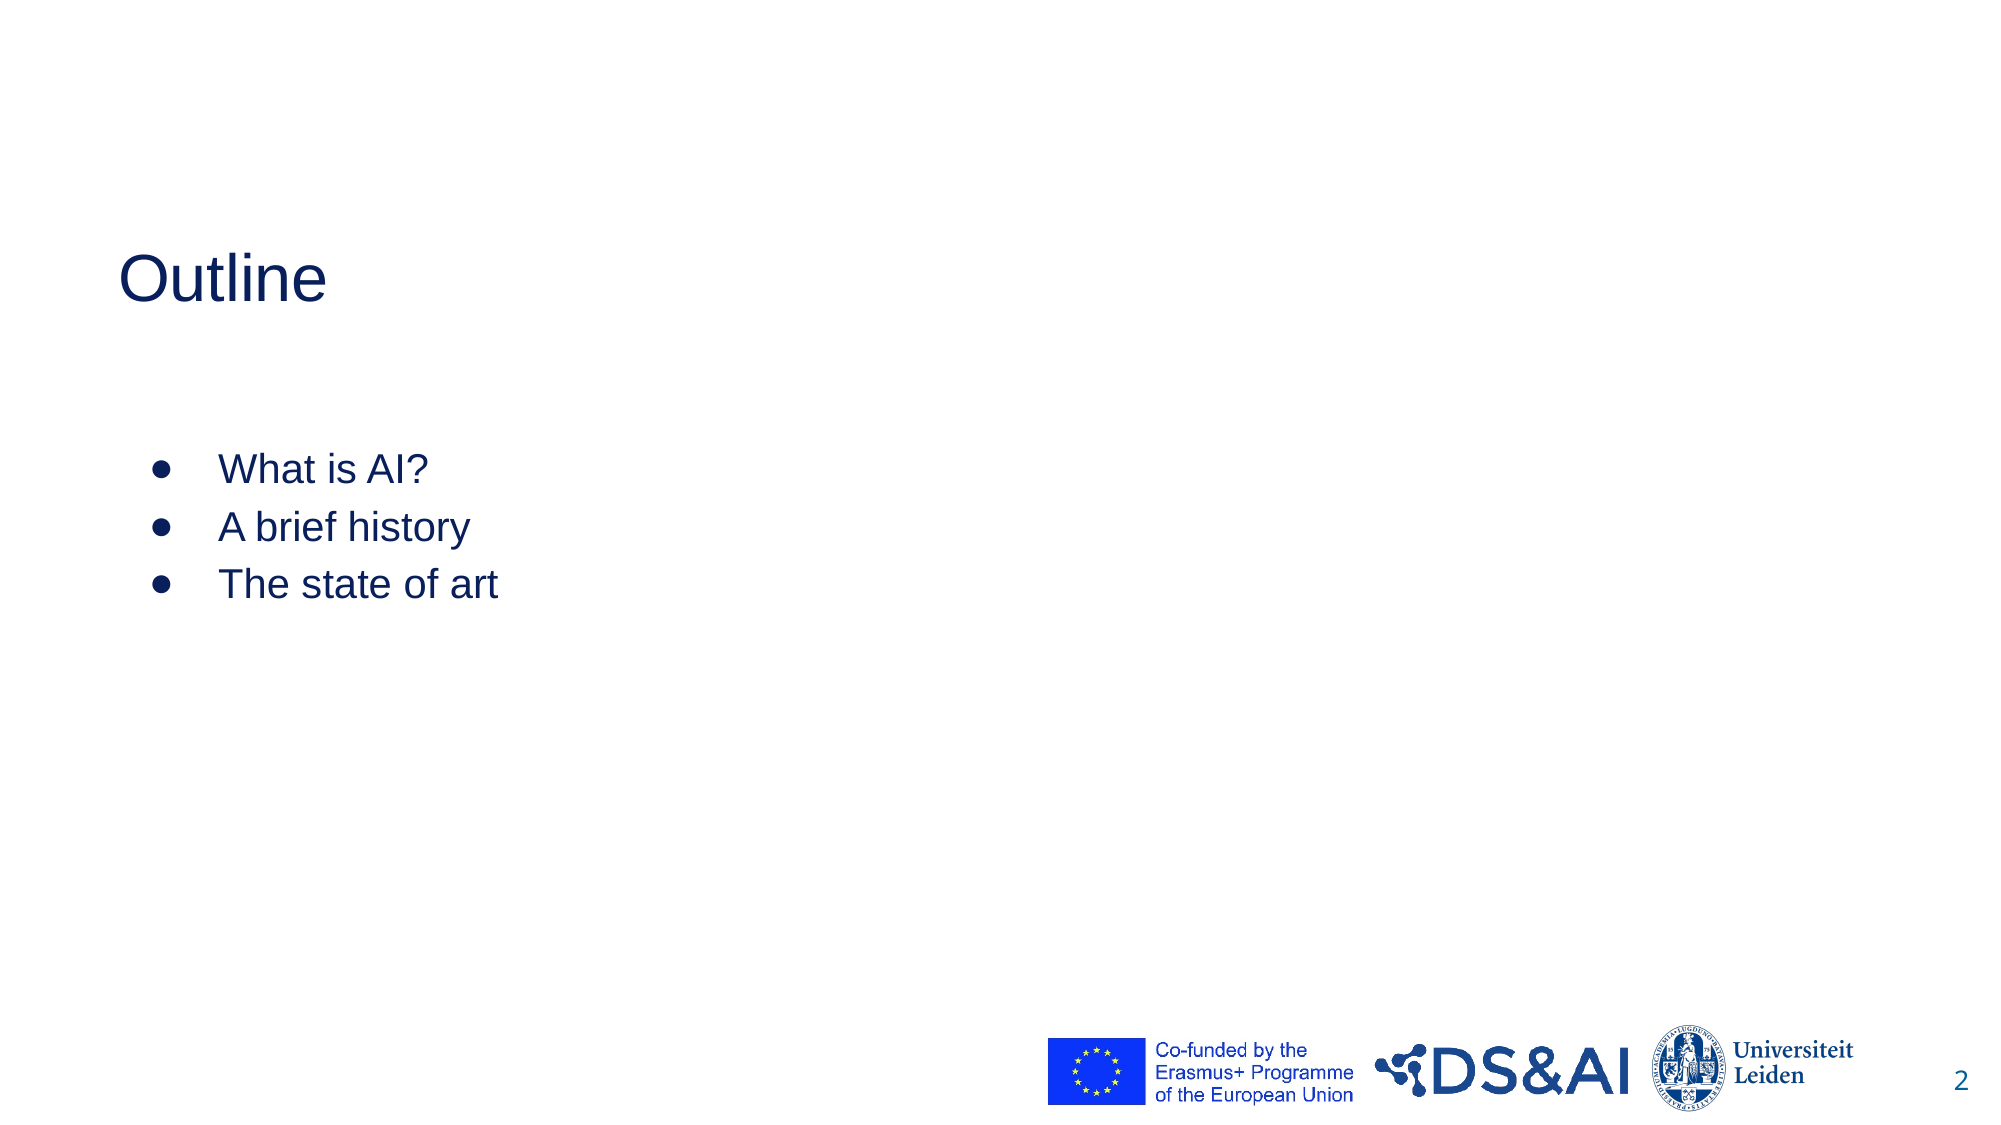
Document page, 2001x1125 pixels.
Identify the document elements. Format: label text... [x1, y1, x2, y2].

picture [1031, 980, 1857, 1125]
title Outline [102, 161, 1903, 330]
list What is AI? A brief history The state of art [102, 419, 979, 1014]
slide_number 2 [1936, 1049, 1985, 1115]
